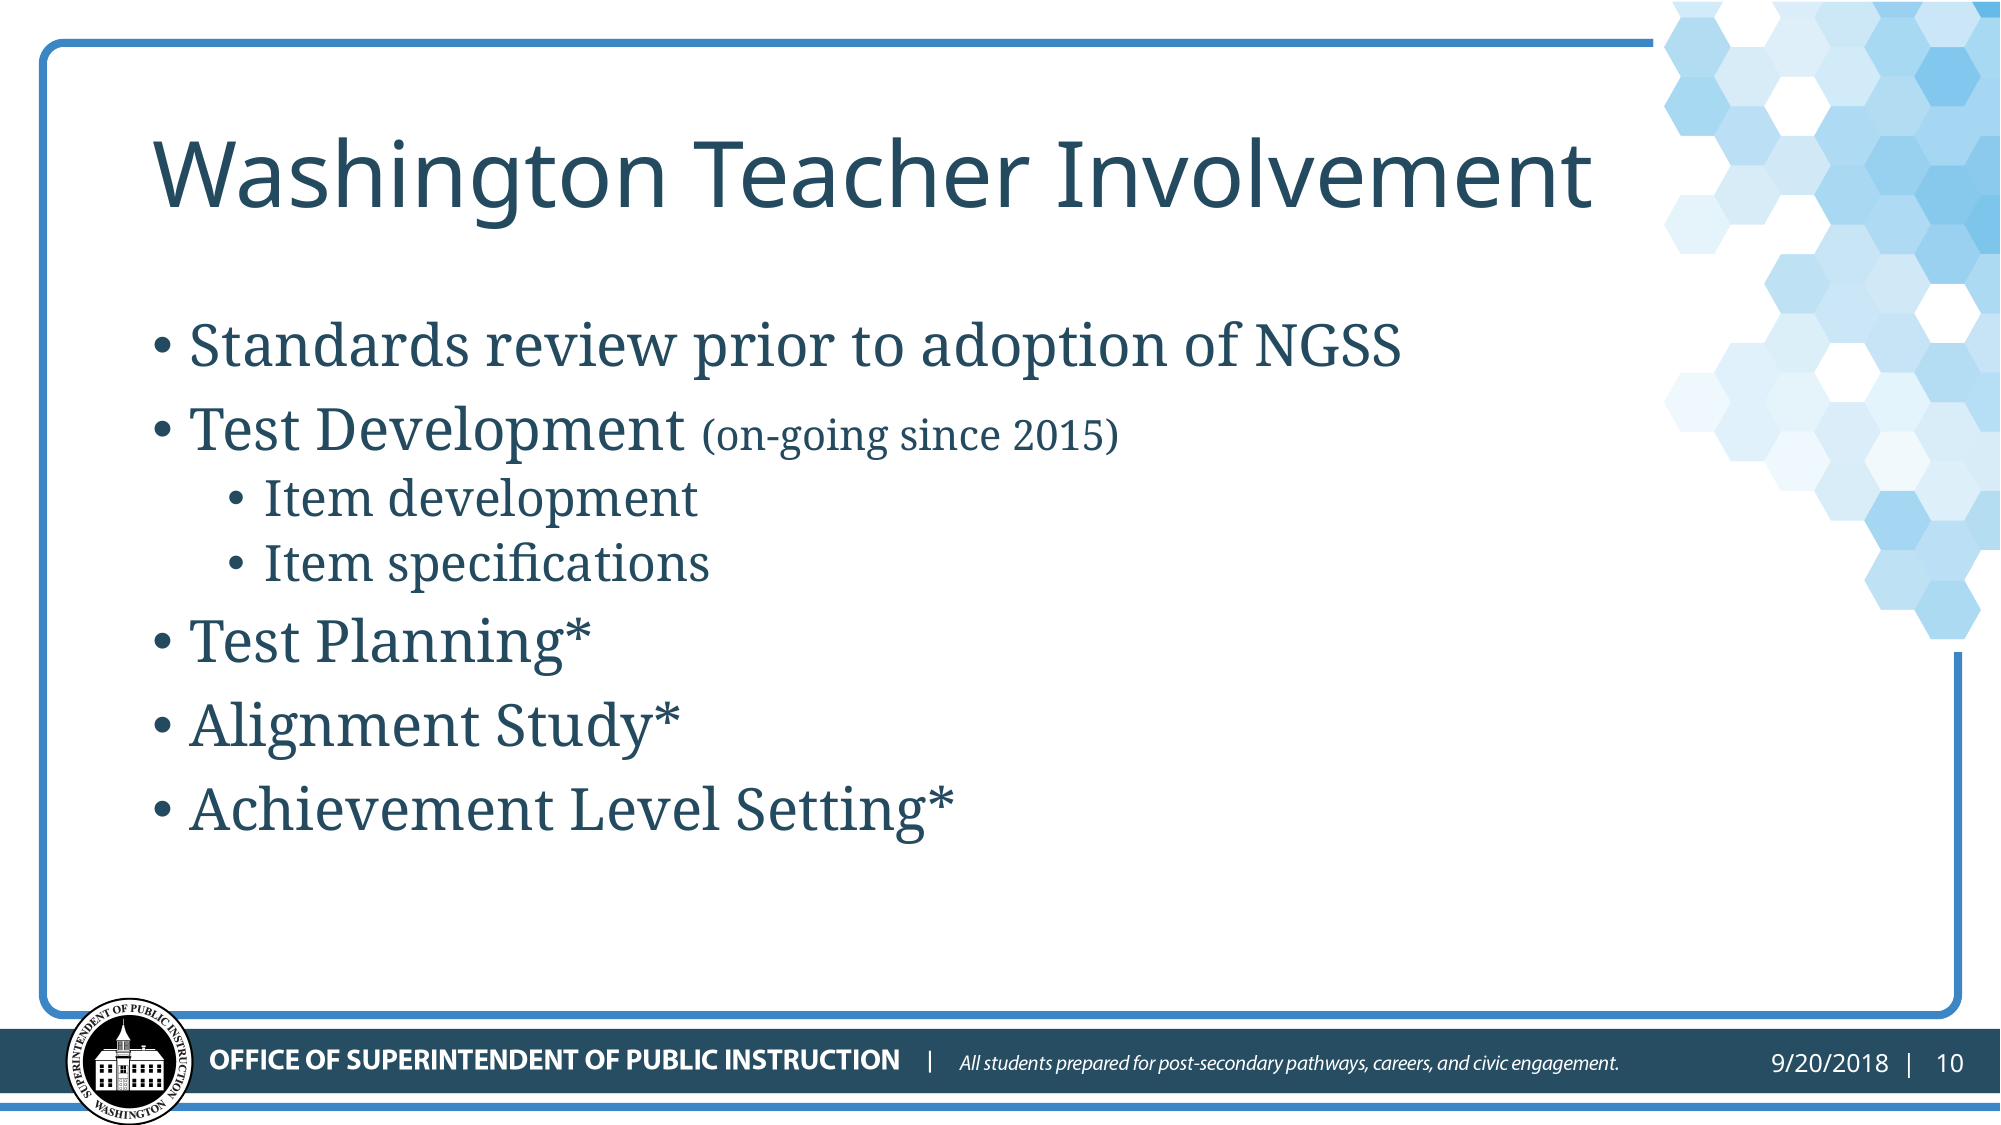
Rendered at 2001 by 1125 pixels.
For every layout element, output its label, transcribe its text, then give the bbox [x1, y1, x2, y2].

title Washington Teacher Involvement [137, 69, 1863, 287]
picture [0, 0, 2000, 1125]
list Standards review prior to adoption of NGSS Test Development (on-going since 2015) Item development Item specifications Test Planning* Alignment Study* Achievement Level Setting* [137, 308, 1863, 954]
